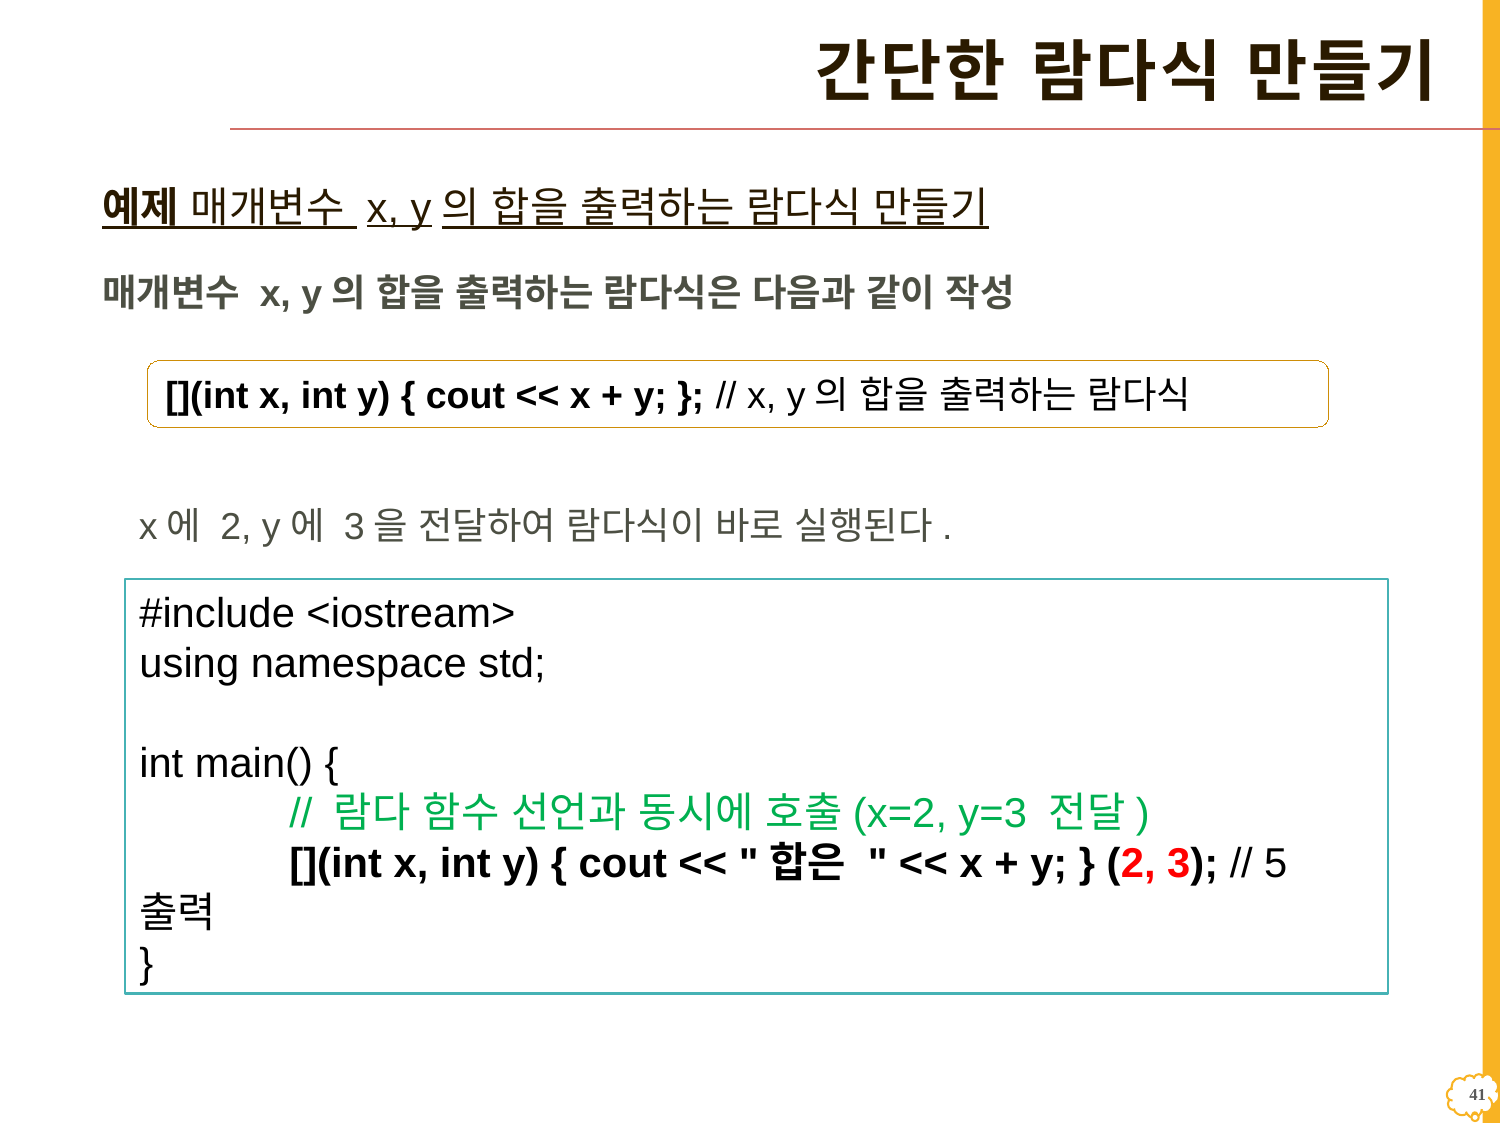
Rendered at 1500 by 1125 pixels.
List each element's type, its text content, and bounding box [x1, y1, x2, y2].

title 간단한 람다식 만들기 [198, 19, 1453, 130]
text_box [](int x, int y) { cout << x + y; }; // x, y의 합을 출력하는 람다식 [147, 360, 1329, 428]
text_box 예제 매개변수 x, y의 합을 출력하는 람다식 만들기 [87, 150, 1425, 262]
slide_number 40 [1448, 1067, 1500, 1120]
text_box 매개변수 x, y의 합을 출력하는 람다식은 다음과 같이 작성 [87, 262, 1124, 322]
text_box #include <iostream> using namespace std; int main() { // 람다 함수 선언과 동시에 호출(x=2, y=3 전달) [](int x, int y) { cout << "합은 " << x + y; } (2, 3); // 5 출력 } [124, 578, 1389, 995]
text_box x에 2, y에 3을 전달하여 람다식이 바로 실행된다. [123, 494, 1033, 555]
